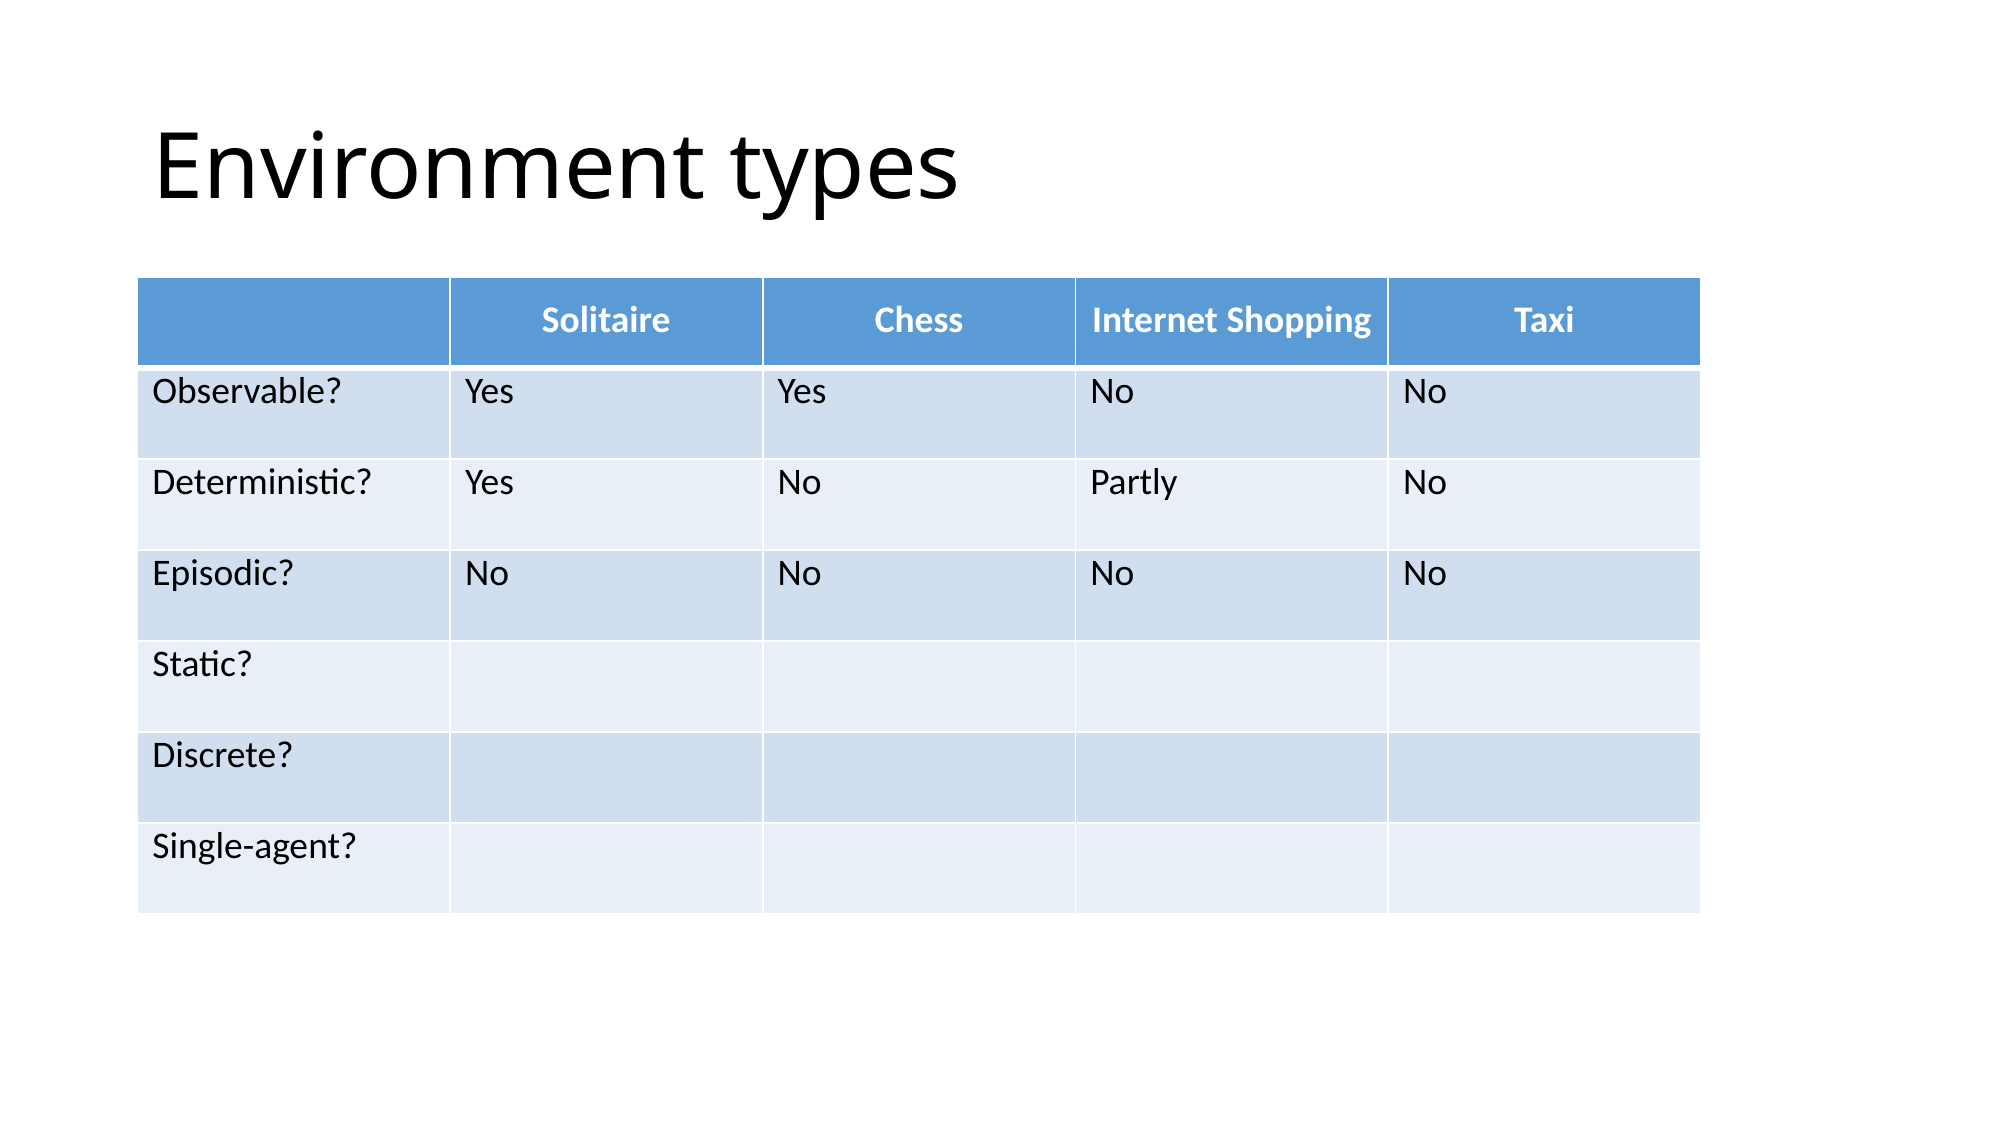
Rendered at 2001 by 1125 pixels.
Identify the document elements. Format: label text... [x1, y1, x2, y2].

table_cell [1076, 642, 1387, 731]
table_cell No [764, 460, 1075, 549]
table_cell [451, 824, 762, 913]
table_cell Single-agent? [138, 824, 449, 913]
table_cell [451, 642, 762, 731]
table_cell [1389, 642, 1700, 731]
table_cell Yes [451, 371, 762, 458]
table_cell Partly [1076, 460, 1387, 549]
table_cell No [451, 551, 762, 640]
table_header Solitaire [451, 278, 762, 365]
table_cell No [764, 551, 1075, 640]
title Environment types [137, 59, 1863, 278]
table_cell No [1076, 371, 1387, 458]
table_cell Observable? [138, 371, 449, 458]
table_cell Yes [764, 371, 1075, 458]
table_cell [1076, 824, 1387, 913]
table_cell [1076, 733, 1387, 822]
table_cell Static? [138, 642, 449, 731]
table_cell No [1389, 371, 1700, 458]
table_cell No [1389, 551, 1700, 640]
table_header [138, 278, 449, 365]
table_header Internet Shopping [1076, 278, 1387, 365]
table_header Taxi [1389, 278, 1700, 365]
table_cell Discrete? [138, 733, 449, 822]
table_cell [1389, 733, 1700, 822]
table_cell [1389, 824, 1700, 913]
table_cell [764, 733, 1075, 822]
table_cell [764, 642, 1075, 731]
table_cell [451, 733, 762, 822]
table_cell No [1389, 460, 1700, 549]
table_cell [764, 824, 1075, 913]
table_cell Yes [451, 460, 762, 549]
table_cell Deterministic? [138, 460, 449, 549]
table_cell Episodic? [138, 551, 449, 640]
table_cell No [1076, 551, 1387, 640]
table_header Chess [764, 278, 1075, 365]
